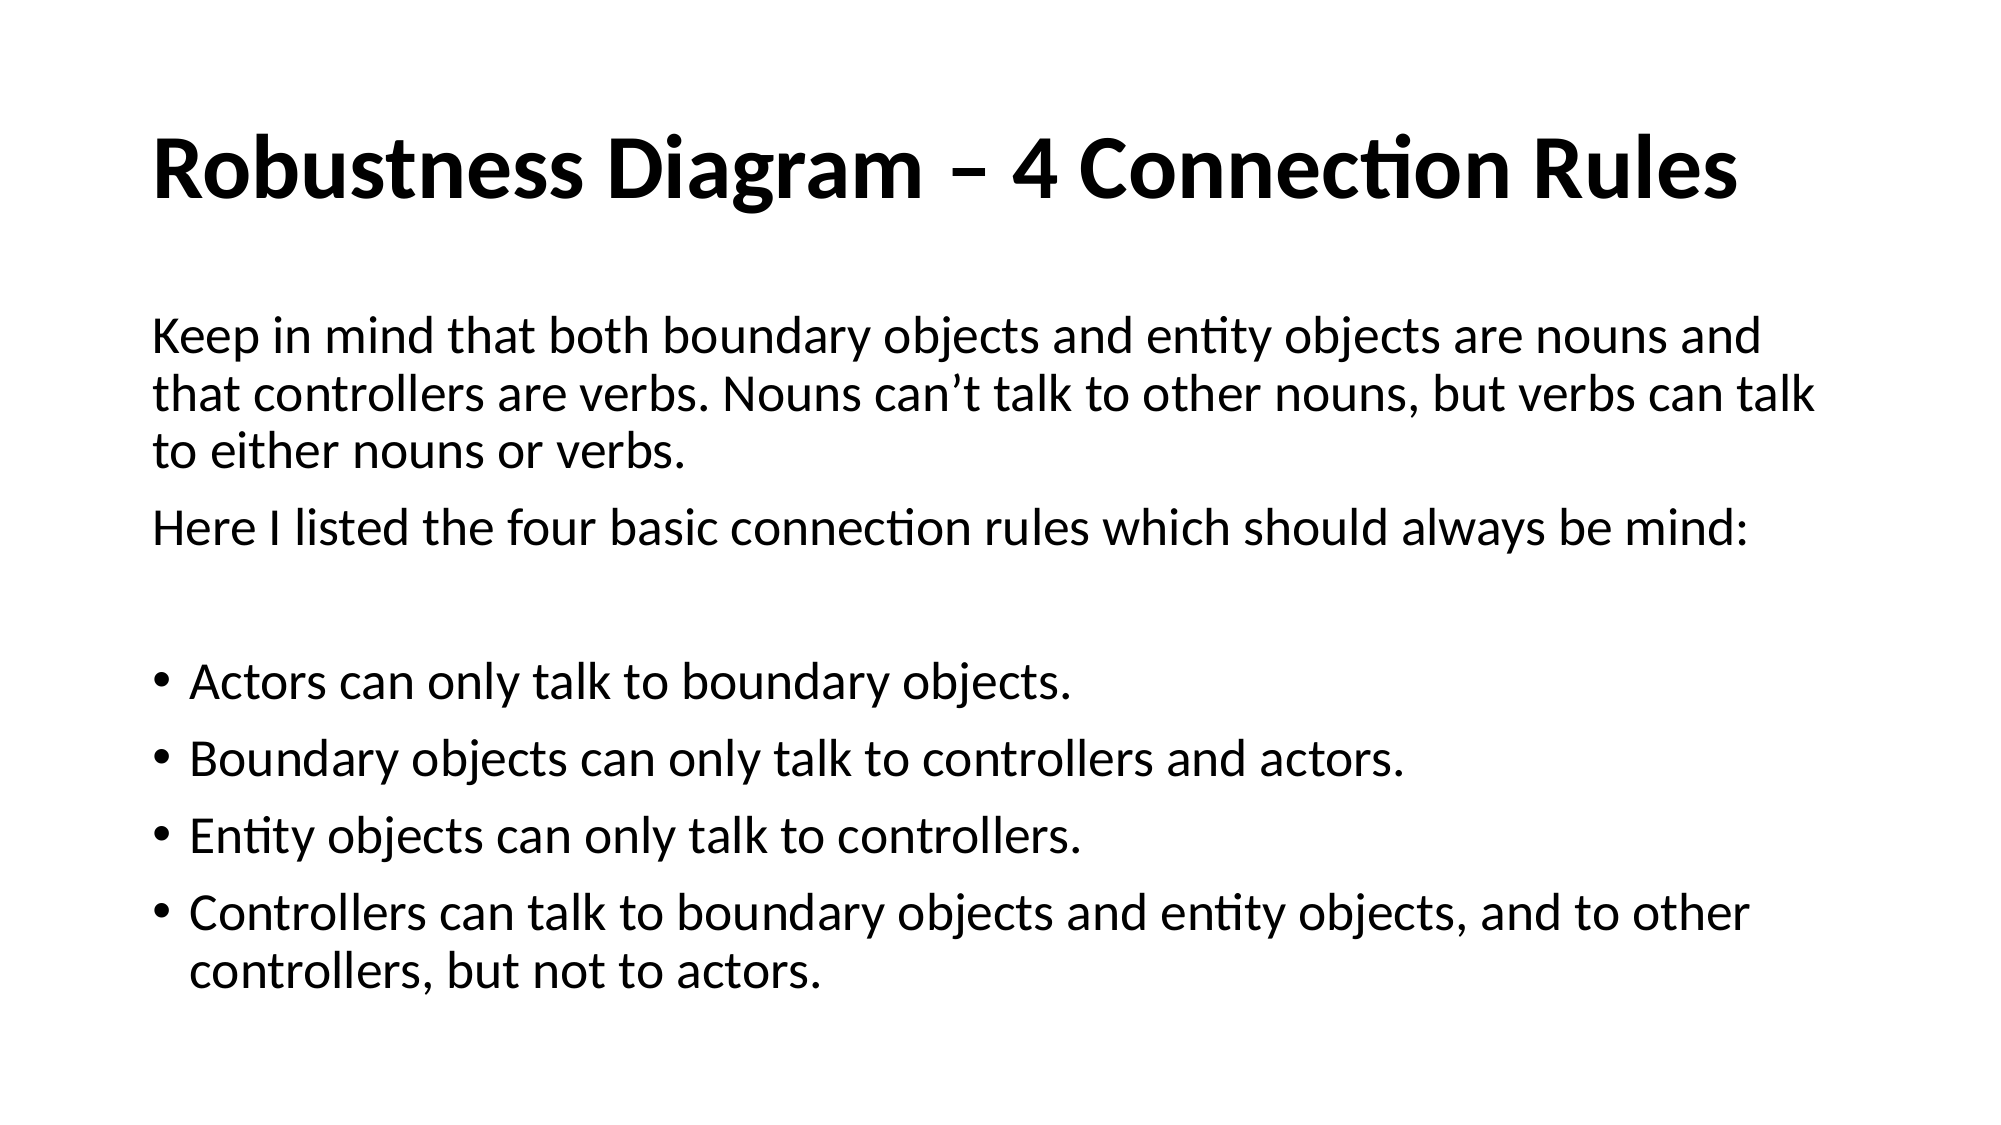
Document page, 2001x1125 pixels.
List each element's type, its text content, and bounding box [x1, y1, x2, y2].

list Keep in mind that both boundary objects and entity objects are nouns and that controllers are verbs. Nouns can’t talk to other nouns, but verbs can talk to either nouns or verbs. Here I listed the four basic connection rules which should always be mind: Actors can only talk to boundary objects. Boundary objects can only talk to controllers and actors. Entity objects can only talk to controllers. Controllers can talk to boundary objects and entity objects, and to other controllers, but not to actors. [137, 299, 1863, 1014]
title Robustness Diagram – 4 Connection Rules [137, 59, 1863, 278]
